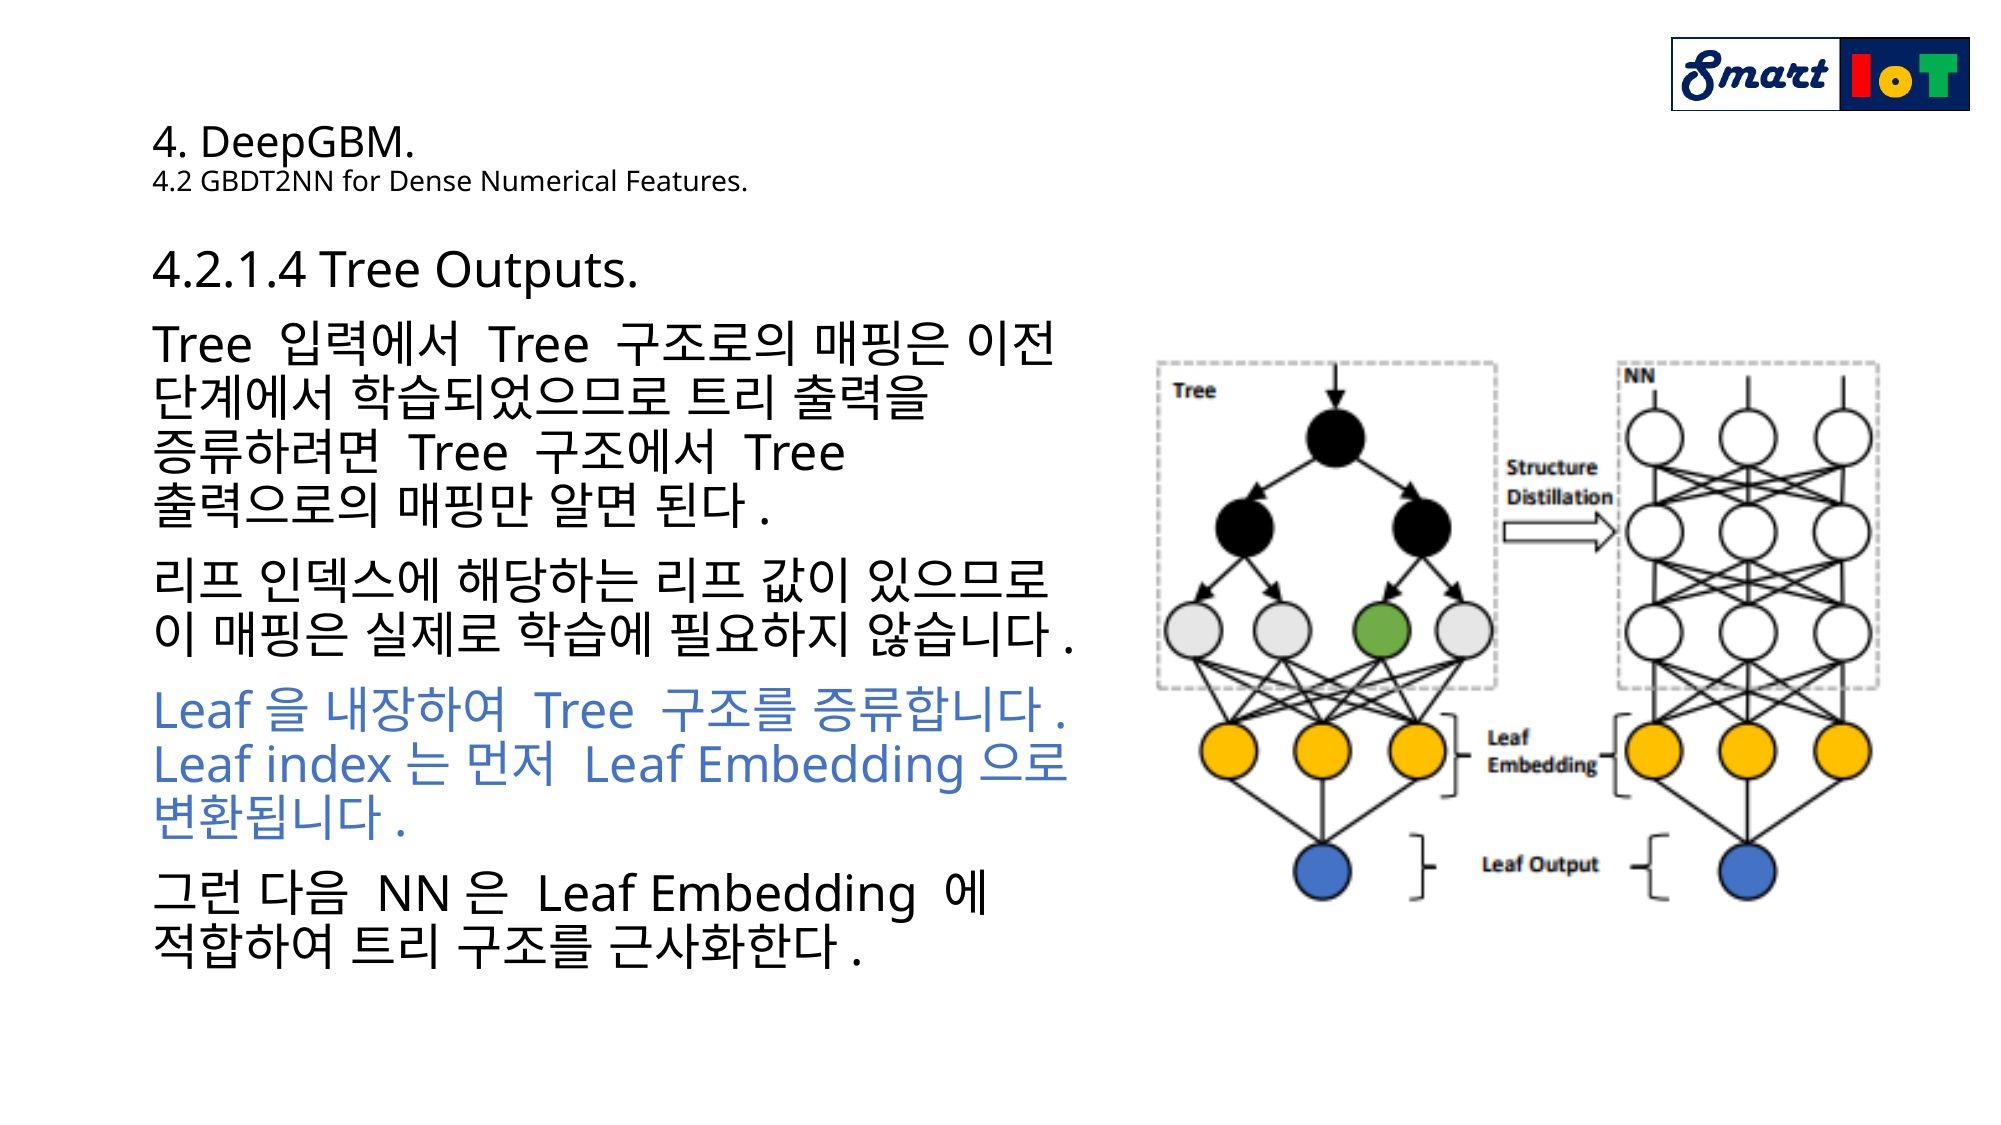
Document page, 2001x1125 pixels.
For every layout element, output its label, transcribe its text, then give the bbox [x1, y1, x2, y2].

list 4.2.1.4 Tree Outputs. Tree 입력에서 Tree 구조로의 매핑은 이전 단계에서 학습되었으므로 트리 출력을 증류하려면 Tree 구조에서 Tree 출력으로의 매핑만 알면 된다. 리프 인덱스에 해당하는 리프 값이 있으므로 이 매핑은 실제로 학습에 필요하지 않습니다. Leaf을 내장하여 Tree 구조를 증류합니다. Leaf index는 먼저 Leaf Embedding으로 변환됩니다. 그런 다음 NN은 Leaf Embedding 에 적합하여 트리 구조를 근사화한다. [137, 237, 1116, 1050]
picture [1115, 329, 1950, 922]
title 4. DeepGBM. 4.2 GBDT2NN for Dense Numerical Features. [137, 111, 1863, 206]
picture [1671, 37, 1970, 111]
